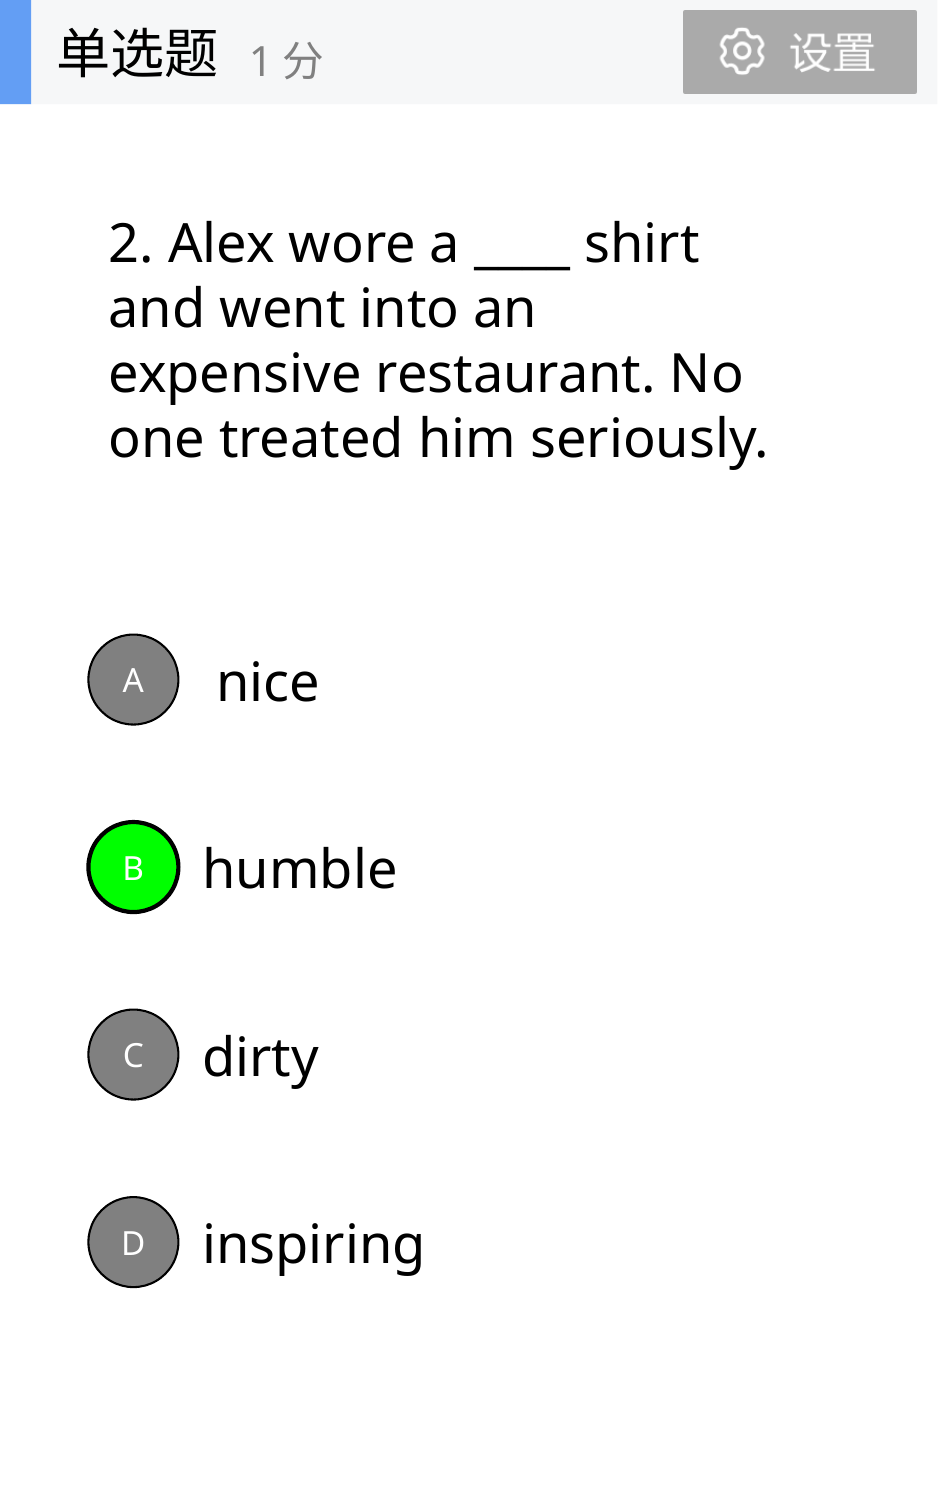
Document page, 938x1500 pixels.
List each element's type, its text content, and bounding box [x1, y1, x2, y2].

text_box dirty [187, 1014, 539, 1095]
text_box D [87, 1196, 180, 1289]
text_box C [87, 1008, 180, 1101]
text_box nice [187, 639, 406, 720]
text_box B [87, 821, 180, 914]
text_box inspiring [187, 1202, 544, 1282]
picture [683, 10, 917, 94]
text_box 2. Alex wore a ____ shirt and went into an expensive restaurant. No one treated him seriously. [93, 201, 819, 476]
text_box humble [187, 827, 572, 907]
text_box A [87, 633, 180, 726]
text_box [0, 0, 938, 105]
